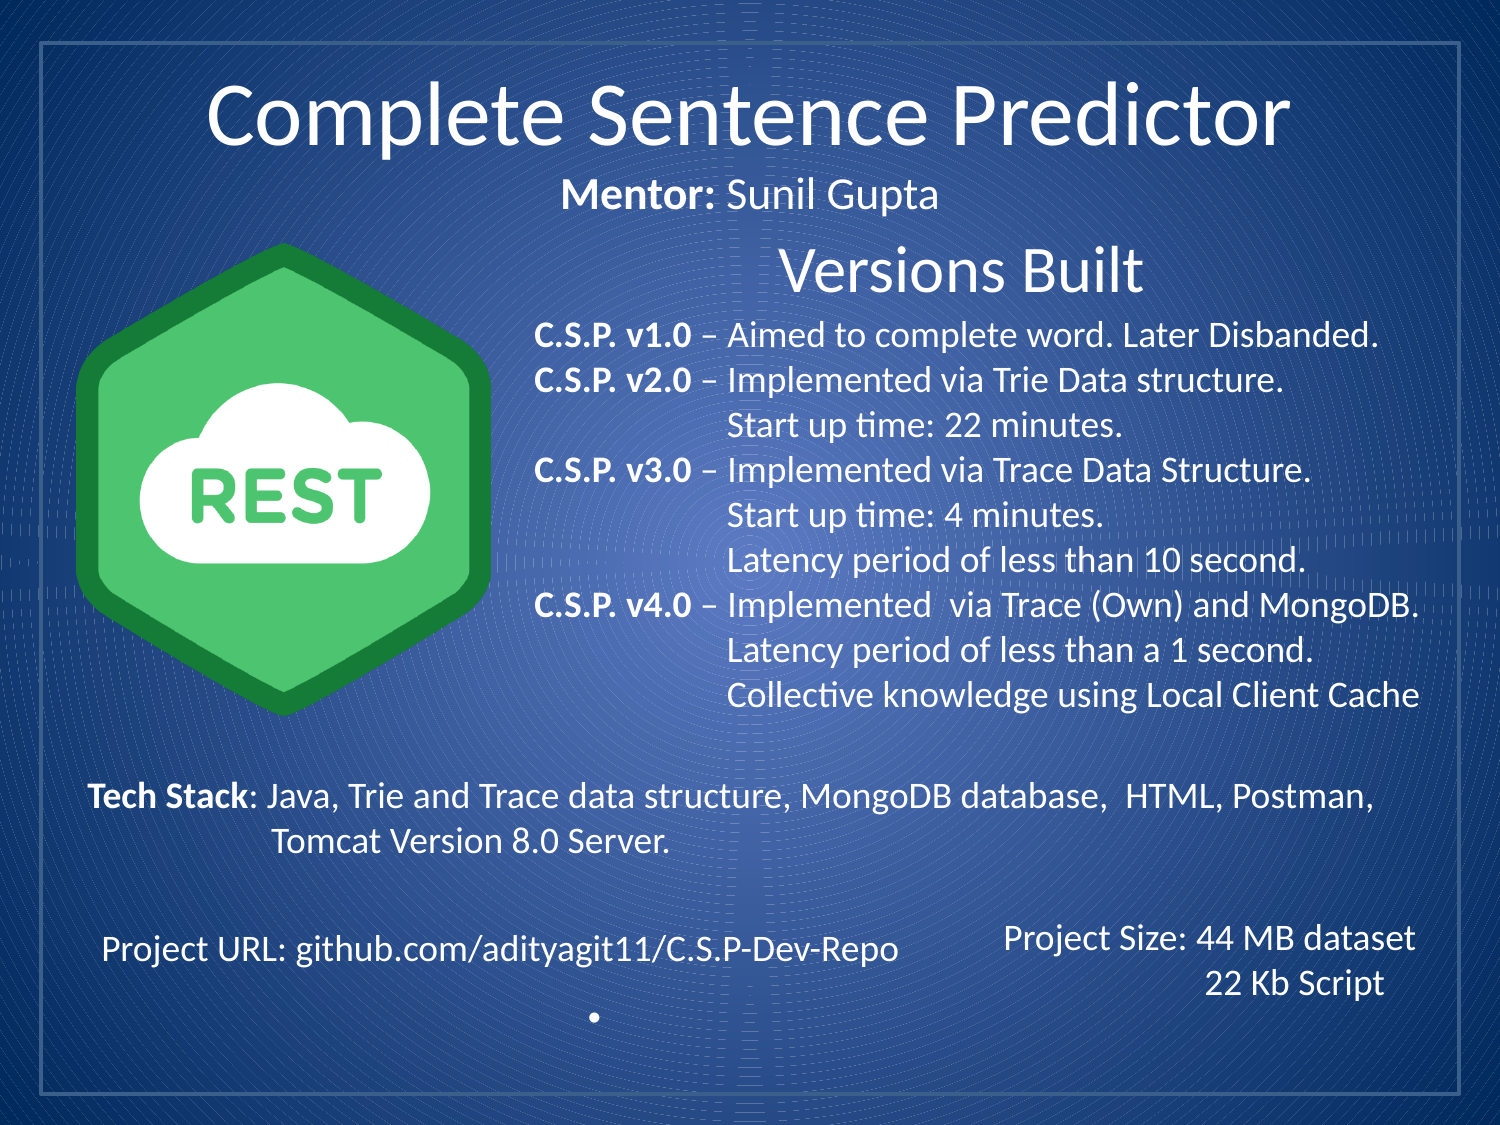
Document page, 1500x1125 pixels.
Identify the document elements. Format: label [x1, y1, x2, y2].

list [76, 243, 491, 717]
text_box [39, 41, 1461, 1096]
